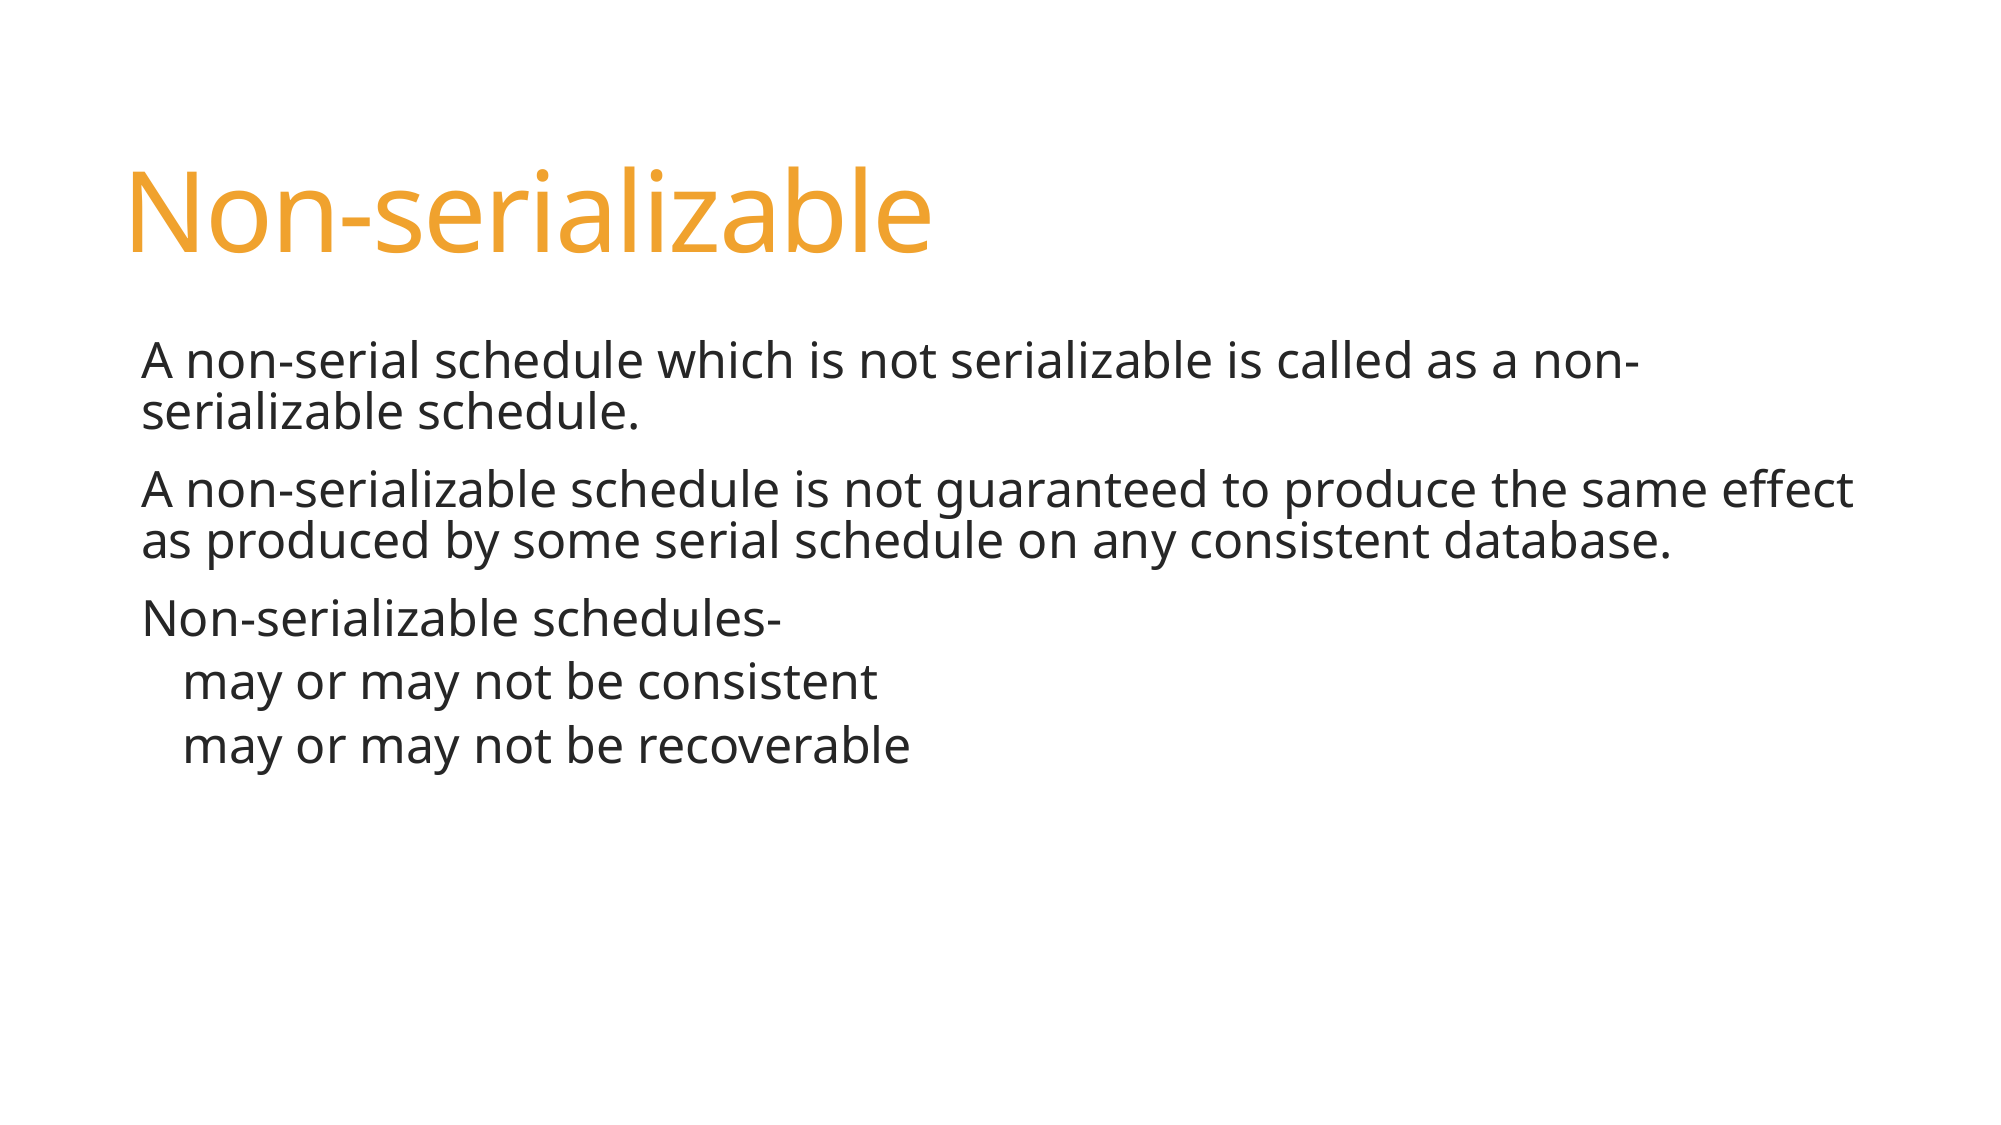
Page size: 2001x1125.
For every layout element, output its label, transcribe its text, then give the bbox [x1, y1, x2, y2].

list A non-serial schedule which is not serializable is called as a non-serializable schedule. A non-serializable schedule is not guaranteed to produce the same effect as produced by some serial schedule on any consistent database. Non-serializable schedules- may or may not be consistent may or may not be recoverable [111, 329, 1876, 948]
title Non-serializable [107, 81, 1875, 354]
